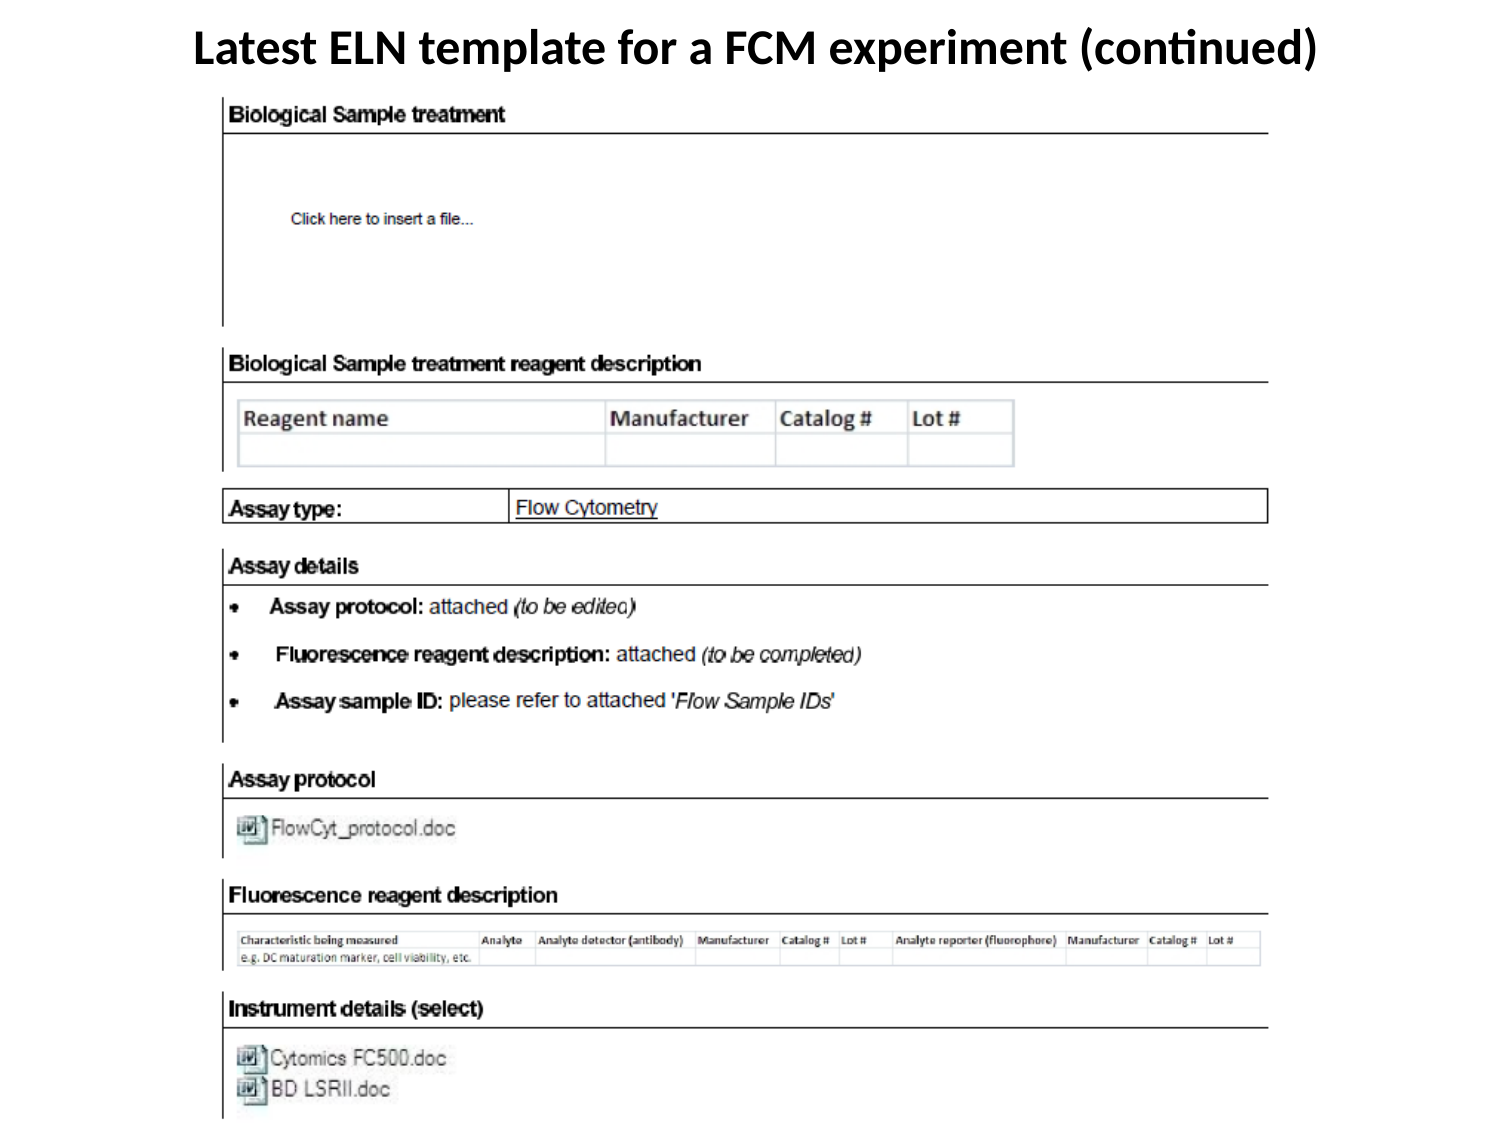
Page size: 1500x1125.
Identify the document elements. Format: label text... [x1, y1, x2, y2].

text_box Latest ELN template for a FCM experiment (continued) [49, 7, 1463, 88]
picture [212, 87, 1279, 1125]
